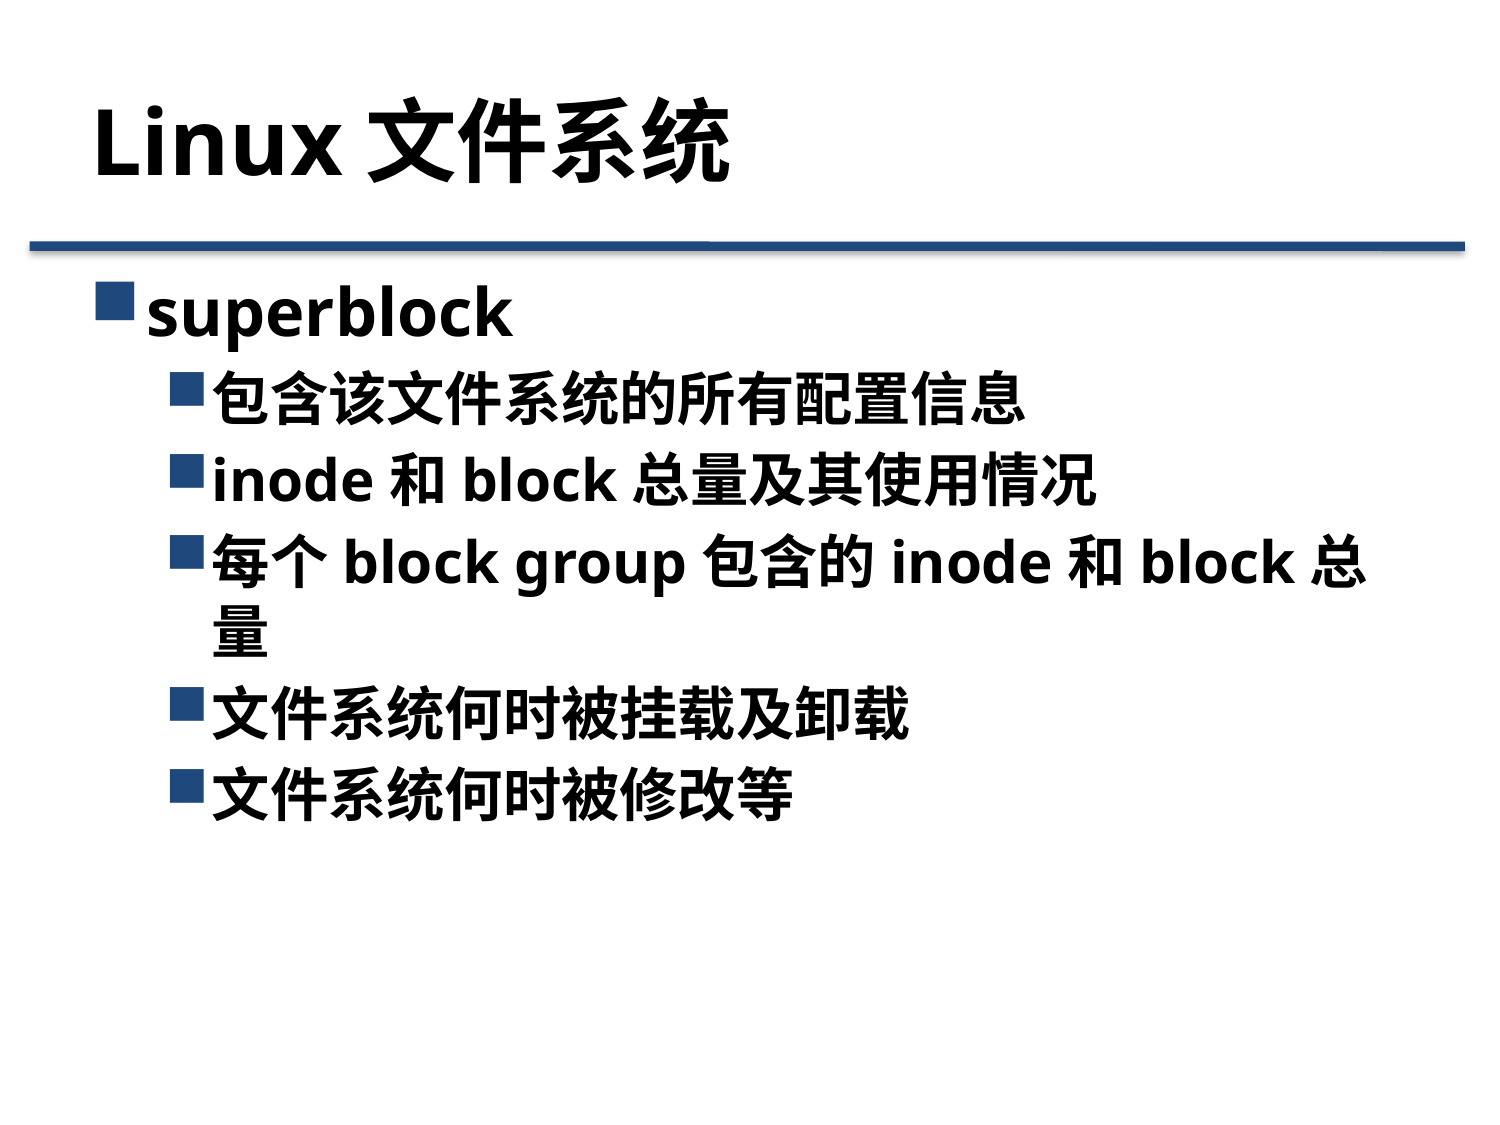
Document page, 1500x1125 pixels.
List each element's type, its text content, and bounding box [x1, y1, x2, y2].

title Linux文件系统 [74, 44, 1426, 233]
list superblock 包含该文件系统的所有配置信息 inode和block总量及其使用情况 每个block group包含的inode和block总量 文件系统何时被挂载及卸载 文件系统何时被修改等 [74, 262, 1426, 1006]
